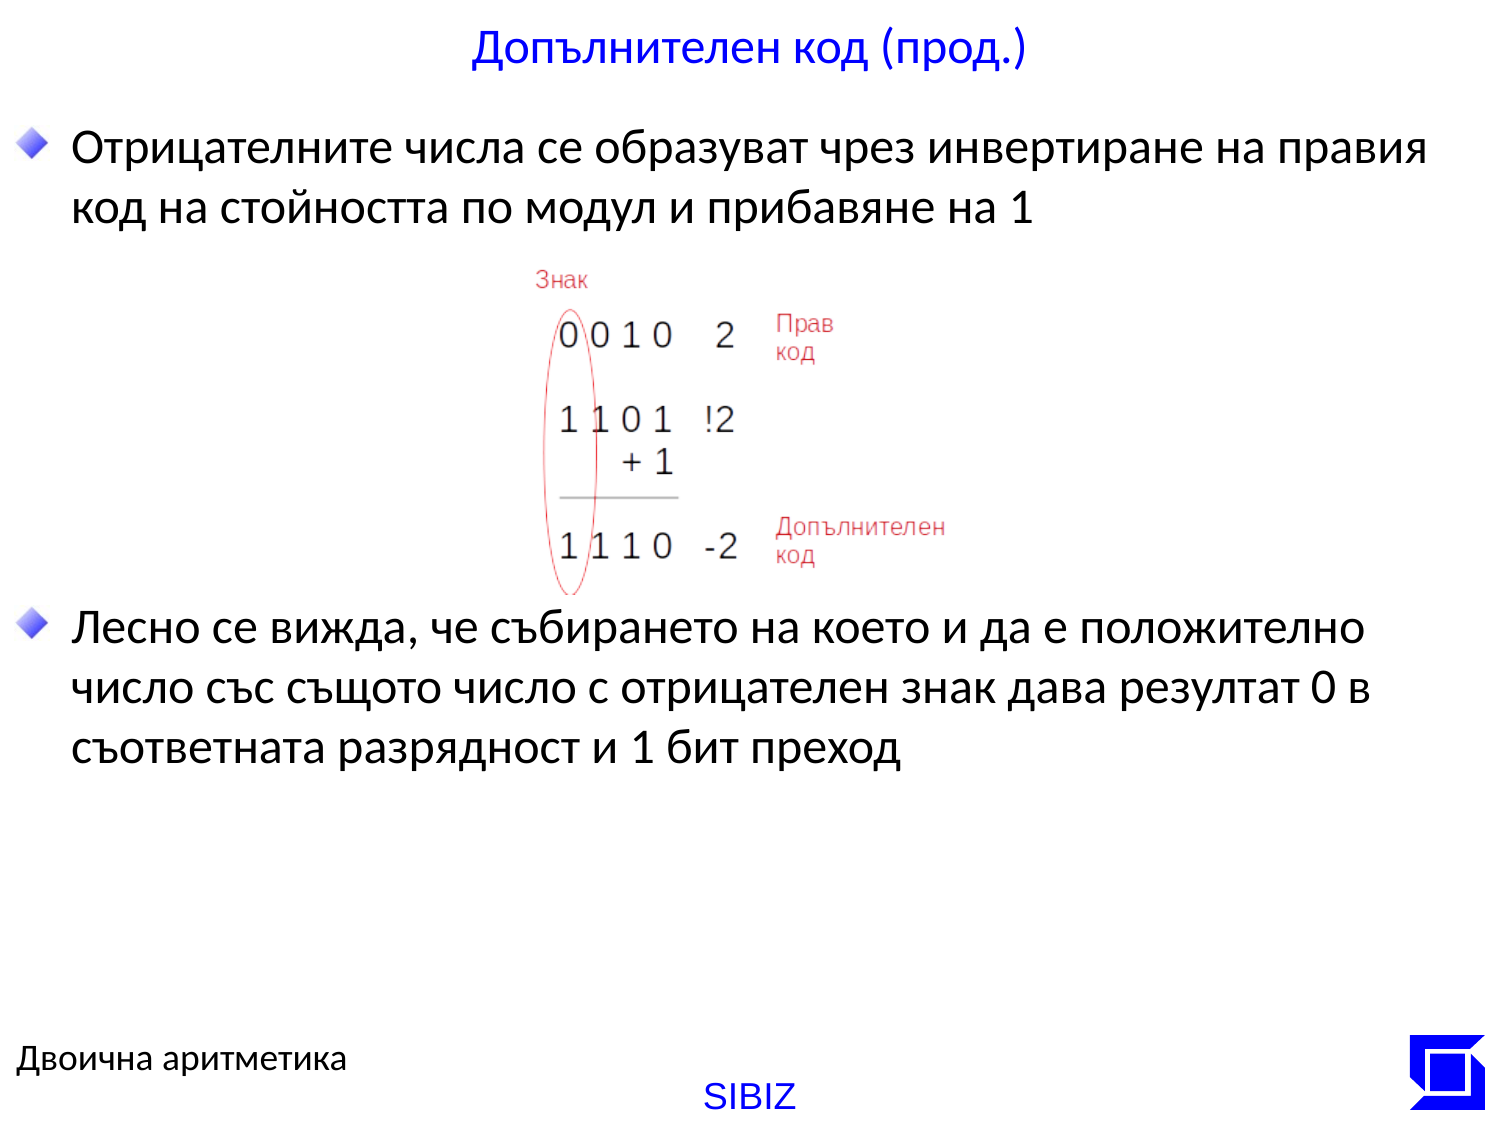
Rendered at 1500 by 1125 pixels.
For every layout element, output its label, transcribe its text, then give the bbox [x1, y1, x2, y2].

footer Двоична аритметика [1, 1035, 1410, 1076]
title Допълнителен код (прод.) [0, 0, 1500, 87]
picture [521, 259, 979, 595]
list Отрицателните числа се образуват чрез инвертиране на правия код на стойността по модул и прибавяне на 1 Лесно се вижда, че събирането на което и да е положително число със същото число с отрицателен знак дава резултат 0 в съответната разрядност и 1 бит преход [0, 105, 1500, 1049]
picture [14, 125, 50, 161]
picture [14, 605, 50, 641]
